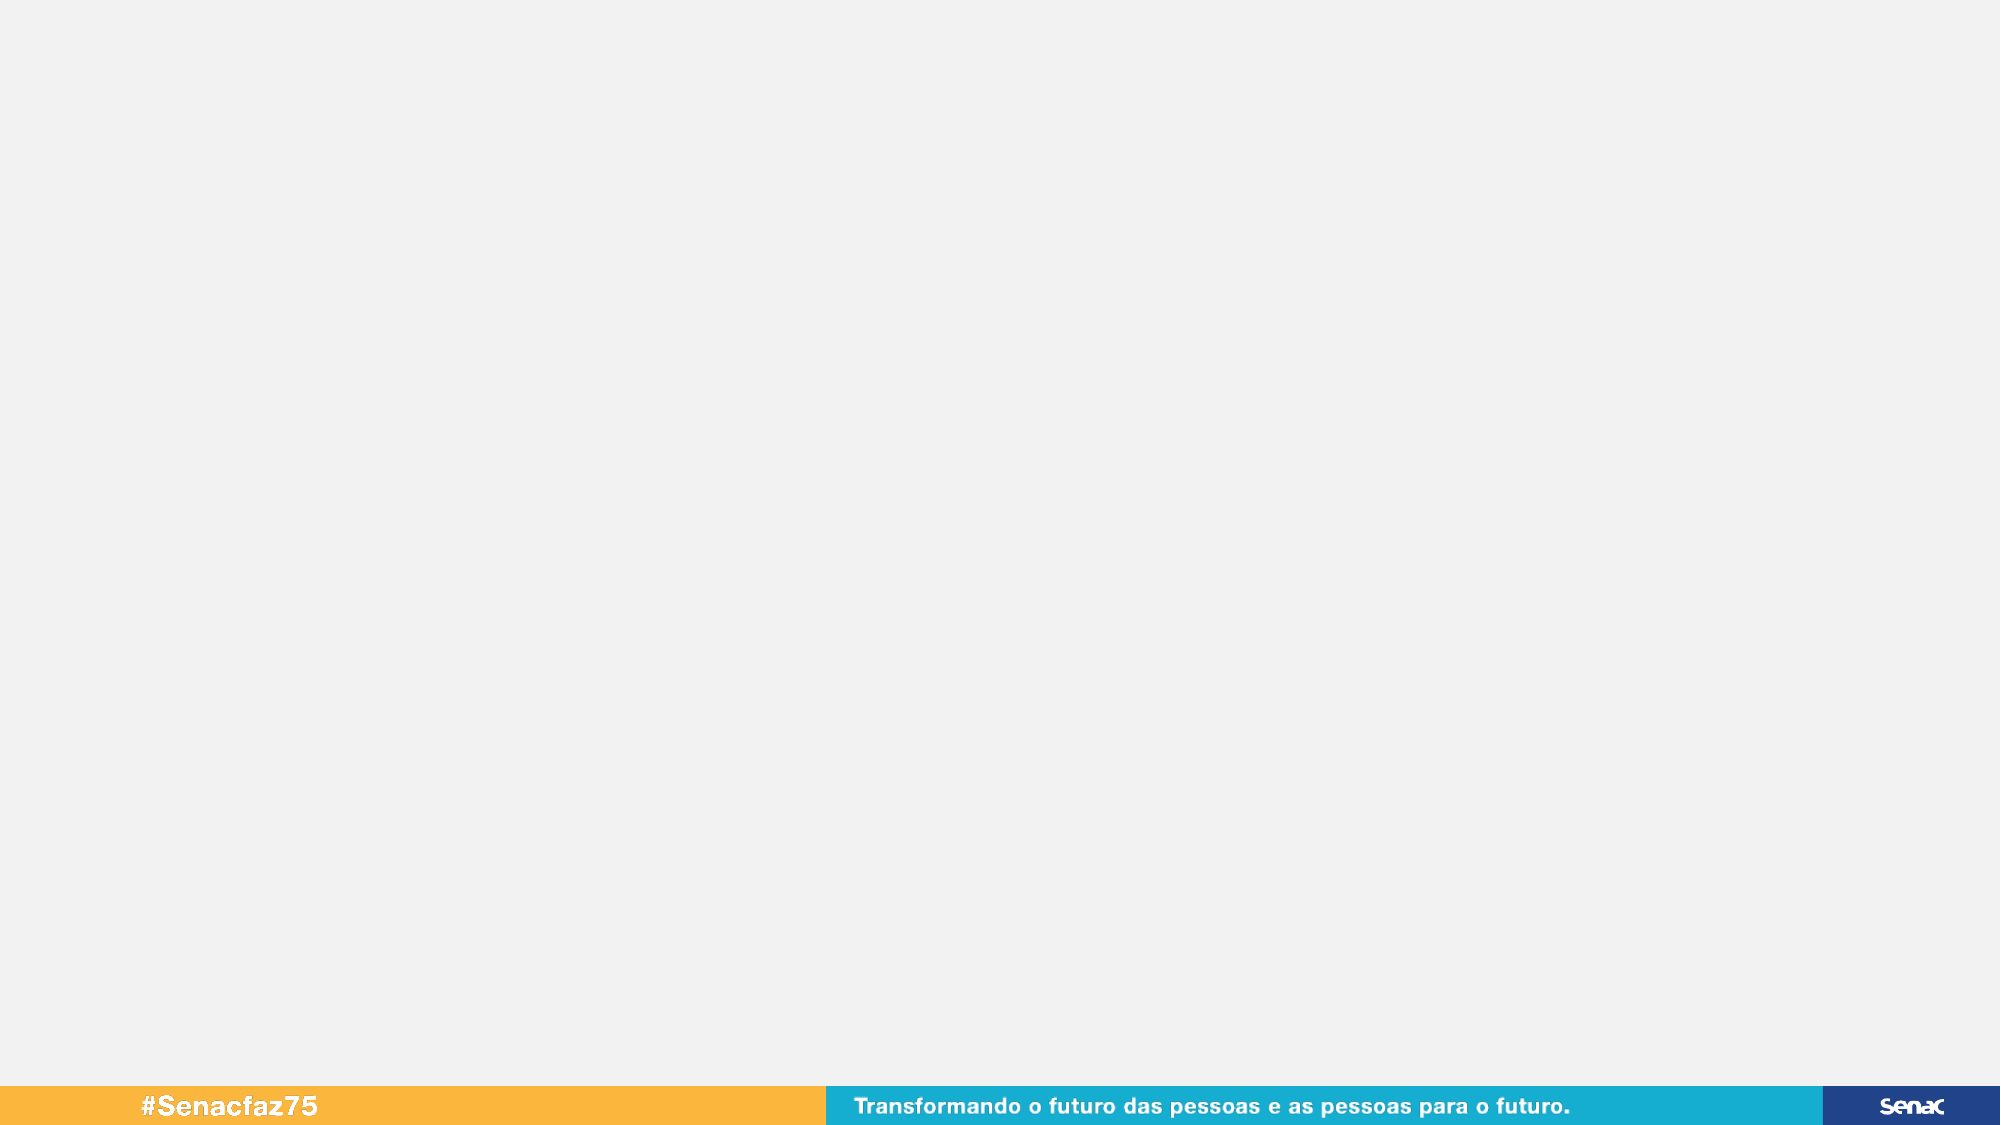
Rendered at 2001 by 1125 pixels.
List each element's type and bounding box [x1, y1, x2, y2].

picture [0, 1078, 2000, 1125]
